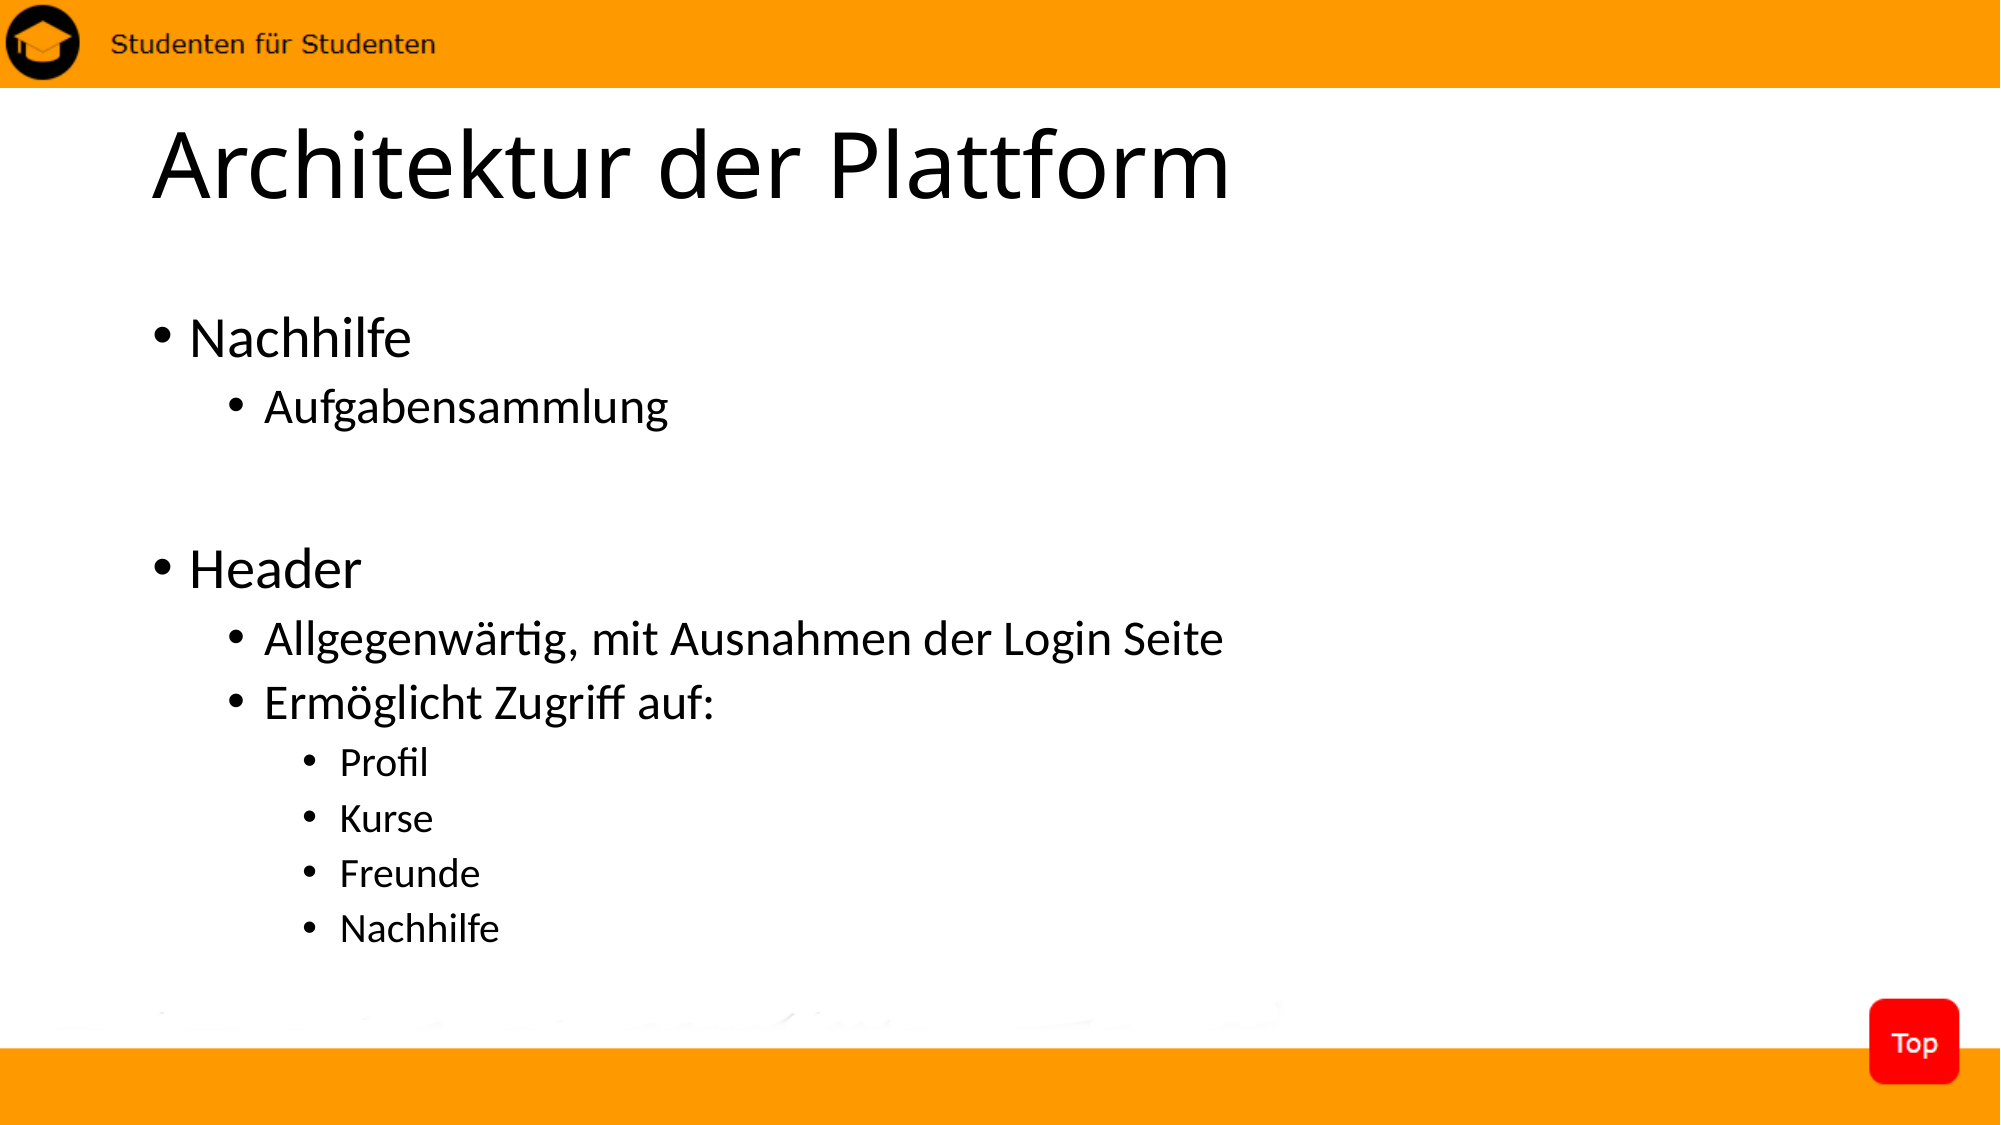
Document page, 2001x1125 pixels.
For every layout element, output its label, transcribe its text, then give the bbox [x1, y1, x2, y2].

picture [0, 0, 2000, 88]
title Architektur der Plattform [137, 88, 1863, 278]
picture [0, 977, 2000, 1125]
list Nachhilfe Aufgabensammlung Header Allgegenwärtig, mit Ausnahmen der Login Seite Ermöglicht Zugriff auf: Profil Kurse Freunde Nachhilfe [137, 299, 1863, 977]
